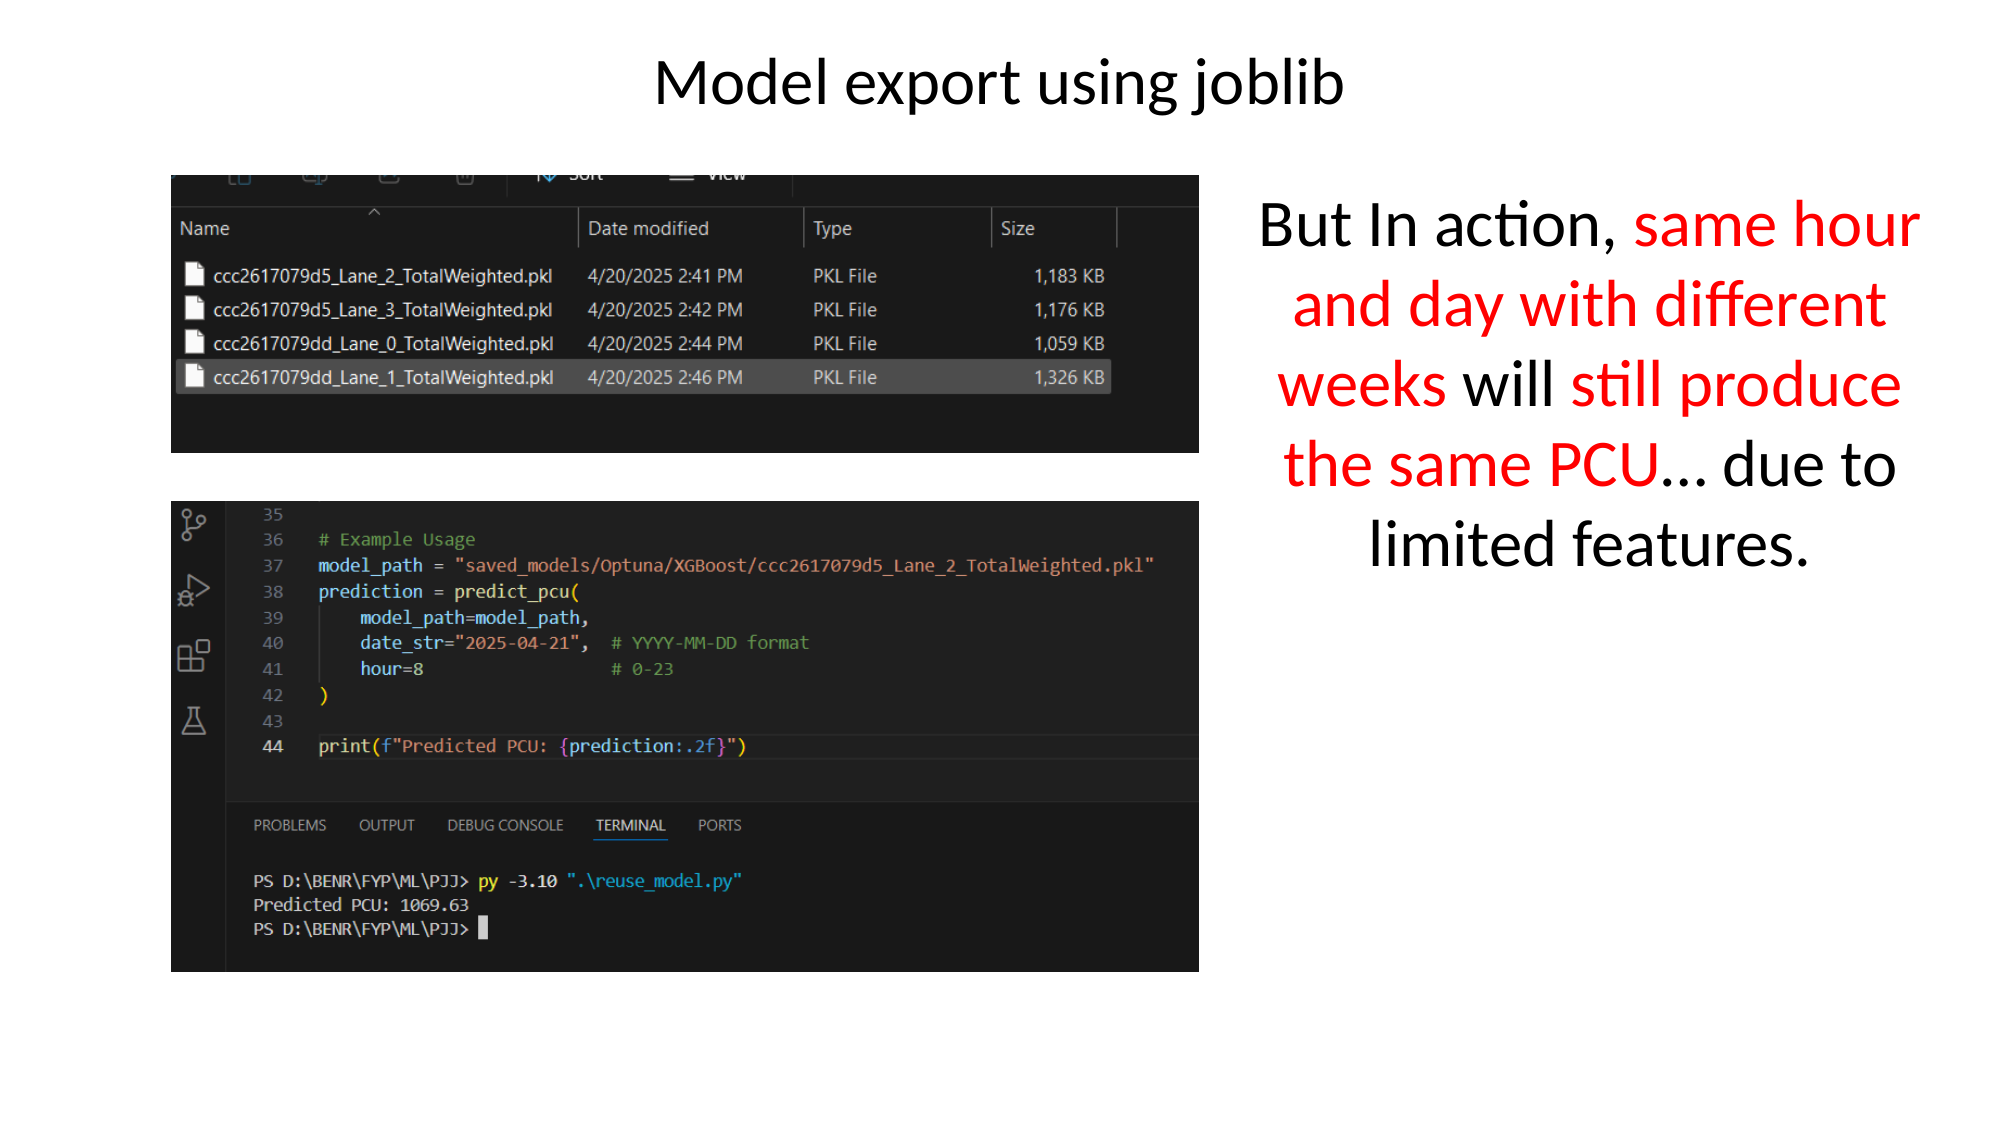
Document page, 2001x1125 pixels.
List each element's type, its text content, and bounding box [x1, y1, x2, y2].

picture [171, 501, 1199, 972]
text_box But In action, same hour and day with different weeks will still produce the same PCU… due to limited features. [1224, 172, 1957, 587]
picture [171, 174, 1199, 454]
text_box Model export using joblib [347, 30, 1653, 126]
